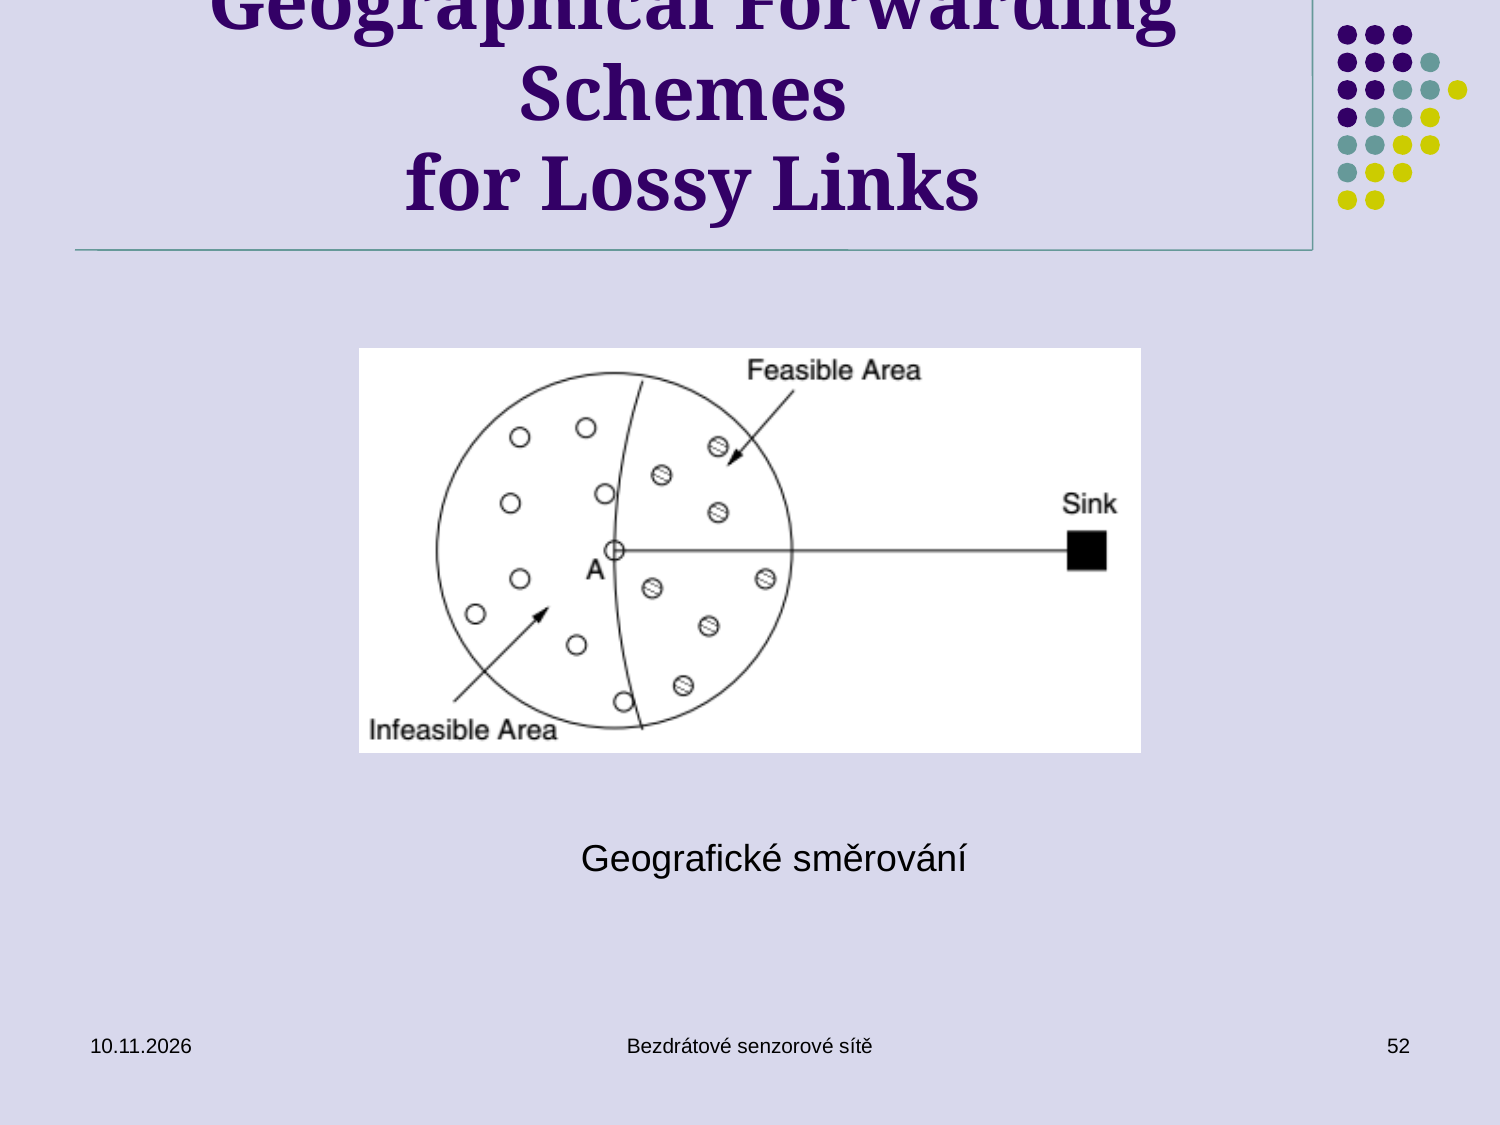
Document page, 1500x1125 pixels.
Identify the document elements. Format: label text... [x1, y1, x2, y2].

text_box Geografické směrování [566, 826, 983, 887]
slide_number 26. 11. 2019 [75, 1025, 425, 1100]
title Geographical Forwarding Schemes for Lossy Links [75, 20, 1313, 233]
picture [359, 348, 1141, 754]
footer Bezdrátové senzorové sítě [512, 1025, 988, 1100]
slide_number 52 [1074, 1025, 1425, 1100]
